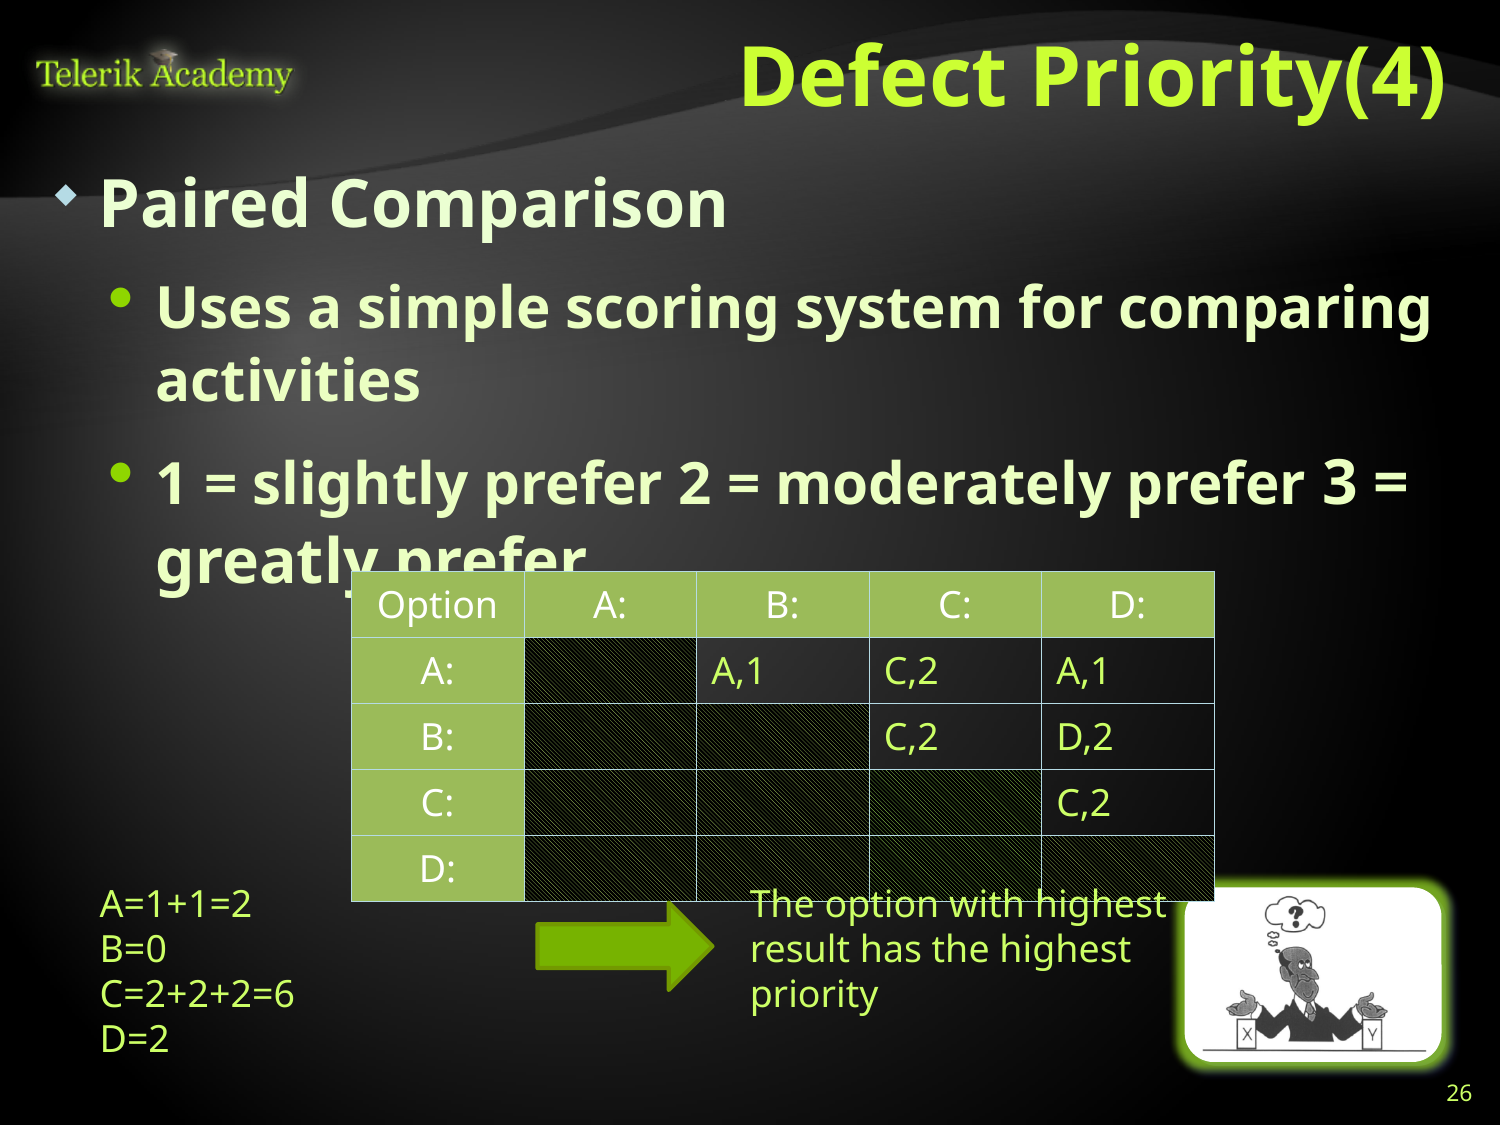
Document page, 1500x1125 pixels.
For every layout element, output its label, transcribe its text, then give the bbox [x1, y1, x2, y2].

table_cell B: [352, 704, 524, 769]
table_cell [1042, 836, 1214, 884]
table_cell C: [352, 770, 524, 835]
table_cell [525, 770, 696, 835]
table_cell D,2 [1042, 704, 1214, 769]
table_header D: [1042, 572, 1214, 637]
table_header Option [352, 572, 524, 637]
table_header A: [525, 572, 696, 637]
table_cell [525, 638, 696, 703]
table_cell C,2 [870, 704, 1041, 769]
list Paired Comparison Uses a simple scoring system for comparing activities 1 = slightly prefer 2 = moderately prefer 3 = greatly prefer [37, 149, 1463, 1100]
table_cell D: [352, 836, 524, 901]
table_cell [697, 704, 869, 769]
table_cell A,1 [697, 638, 869, 703]
table_cell [870, 836, 1041, 872]
table_cell A,1 [1042, 638, 1214, 703]
text_box [535, 900, 715, 992]
table_header B: [697, 572, 869, 637]
table_cell [525, 704, 696, 769]
text_box The option with highest result has the highest priority [735, 872, 1198, 1023]
table_cell [525, 836, 696, 901]
table_cell [697, 770, 869, 835]
table_cell A: [352, 638, 524, 703]
table_cell [870, 770, 1041, 835]
picture [0, 0, 1500, 1125]
table_cell [697, 836, 869, 901]
table_cell C,2 [870, 638, 1041, 703]
text_box A=1+1=2 B=0 C=2+2+2=6 D=2 [84, 872, 510, 1068]
title Defect Priority(4) [300, 12, 1463, 149]
table_cell C,2 [1042, 770, 1214, 835]
table_header C: [870, 572, 1041, 637]
slide_number 26 [1412, 1074, 1488, 1113]
